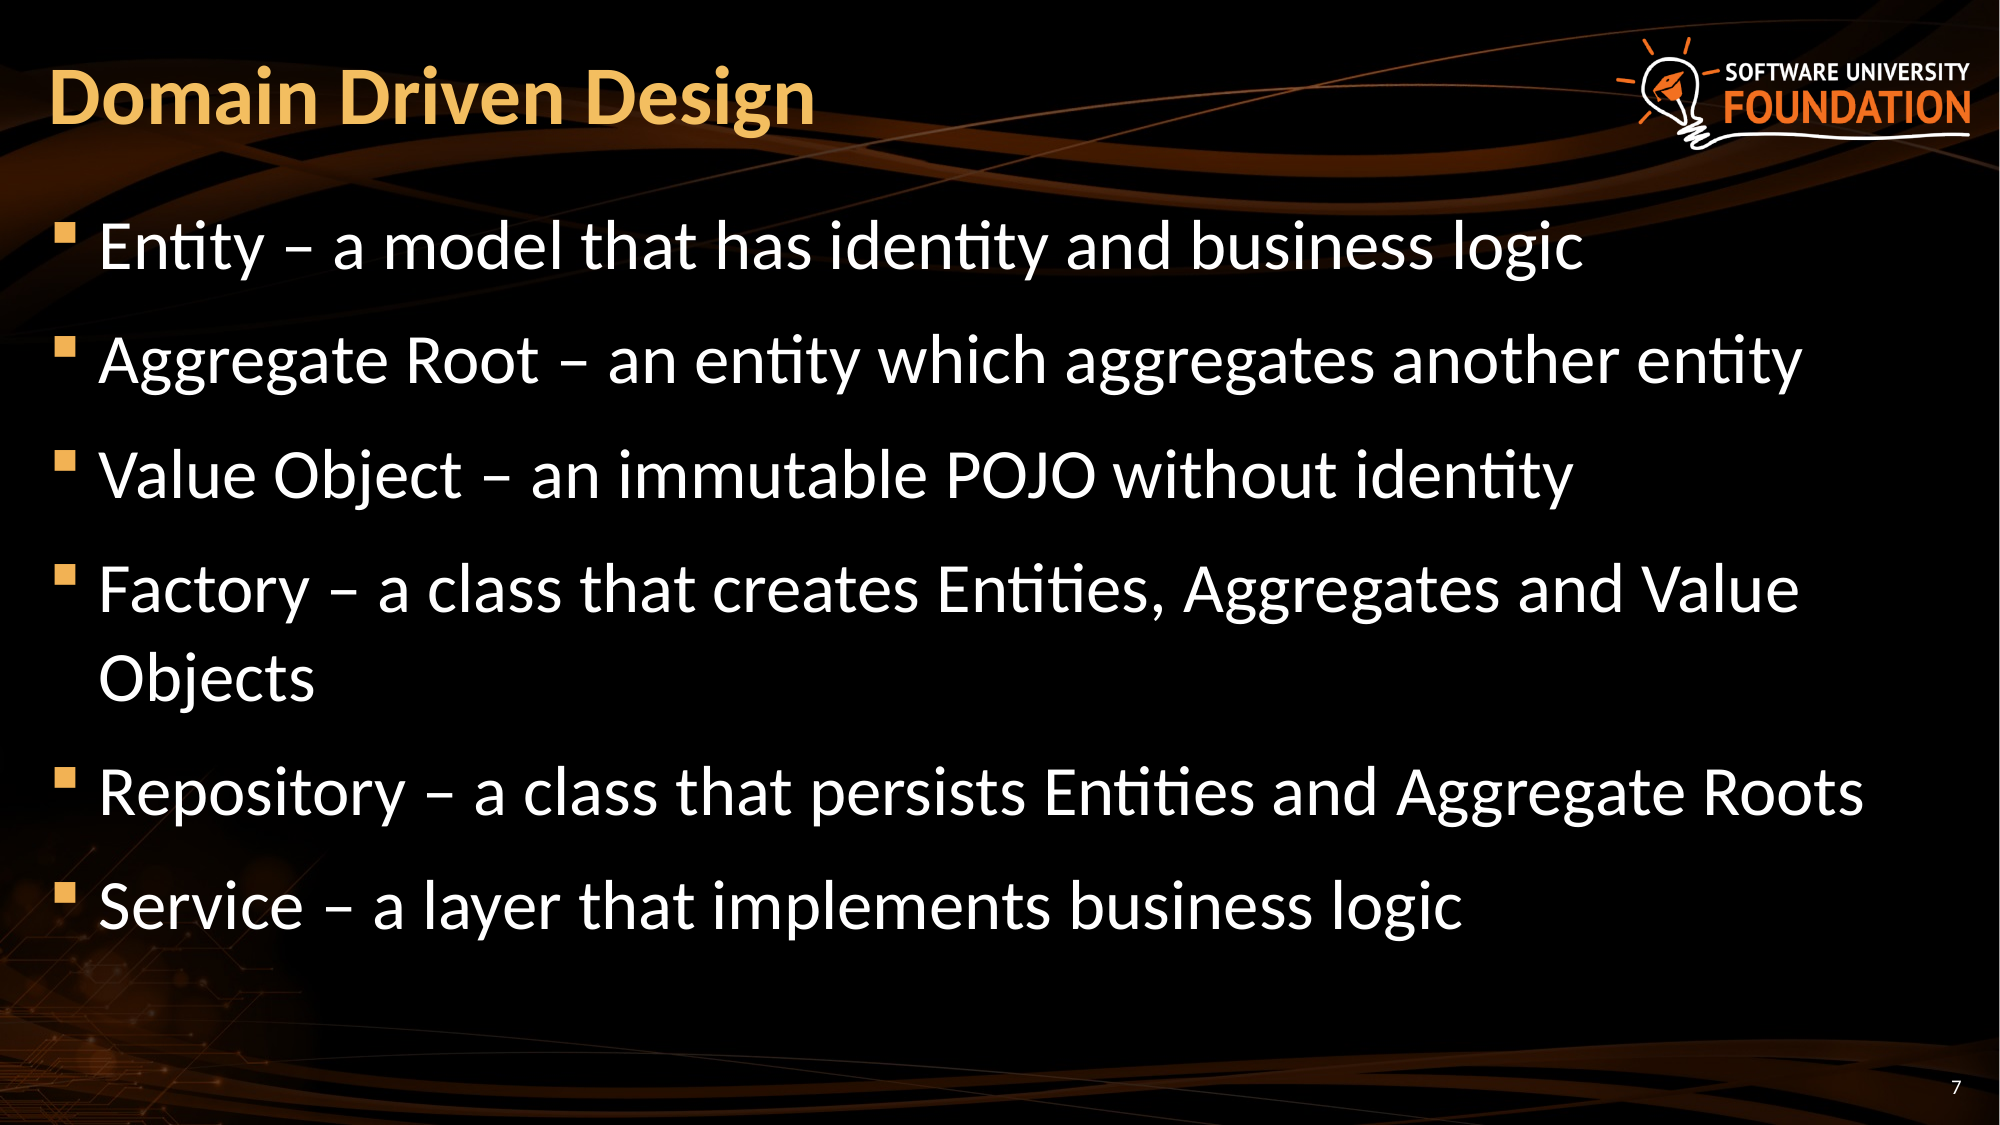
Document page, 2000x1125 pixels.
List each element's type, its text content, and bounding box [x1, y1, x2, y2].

list Entity – a model that has identity and business logic Aggregate Root – an entity which aggregates another entity Value Object – an immutable POJO without identity Factory – a class that creates Entities, Aggregates and Value Objects Repository – a class that persists Entities and Aggregate Roots Service – a layer that implements business logic [31, 188, 1968, 1103]
picture [0, 0, 2000, 1125]
title Domain Driven Design [30, 6, 1602, 189]
